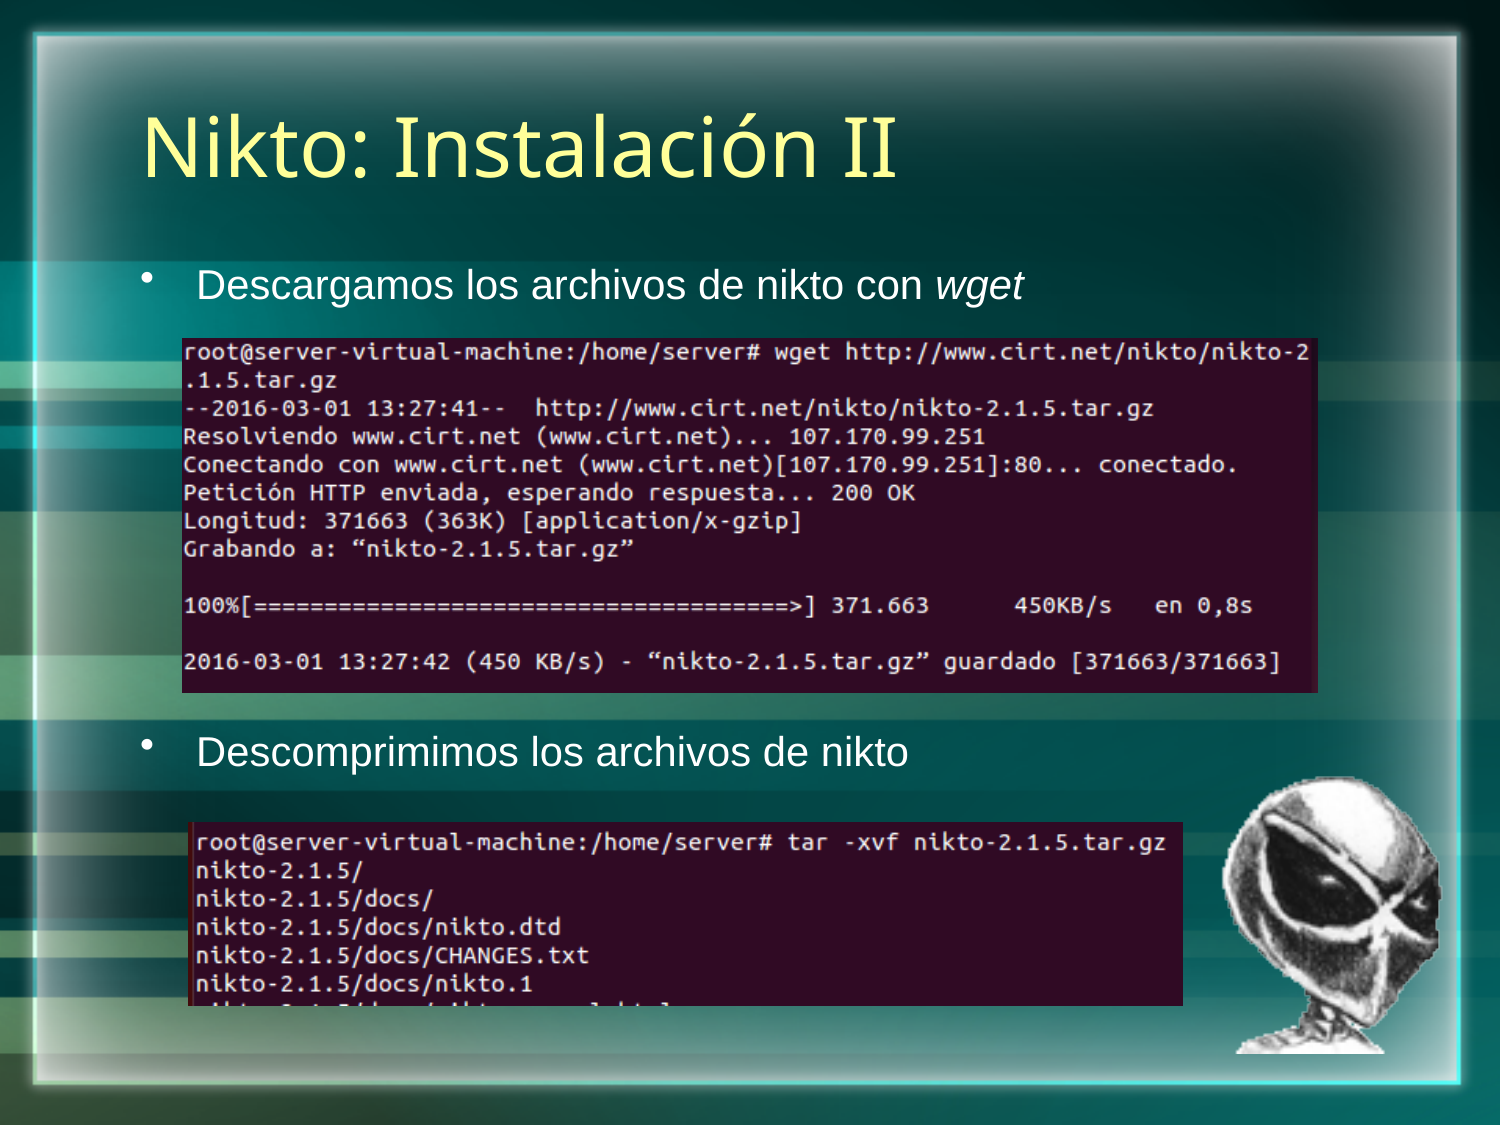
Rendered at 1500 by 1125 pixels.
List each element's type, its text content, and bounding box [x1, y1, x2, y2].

title Nikto: Instalación II [125, 50, 1363, 238]
list Descargamos los archivos de nikto con wget Descomprimimos los archivos de nikto [125, 249, 1363, 988]
picture [0, 0, 1500, 1125]
